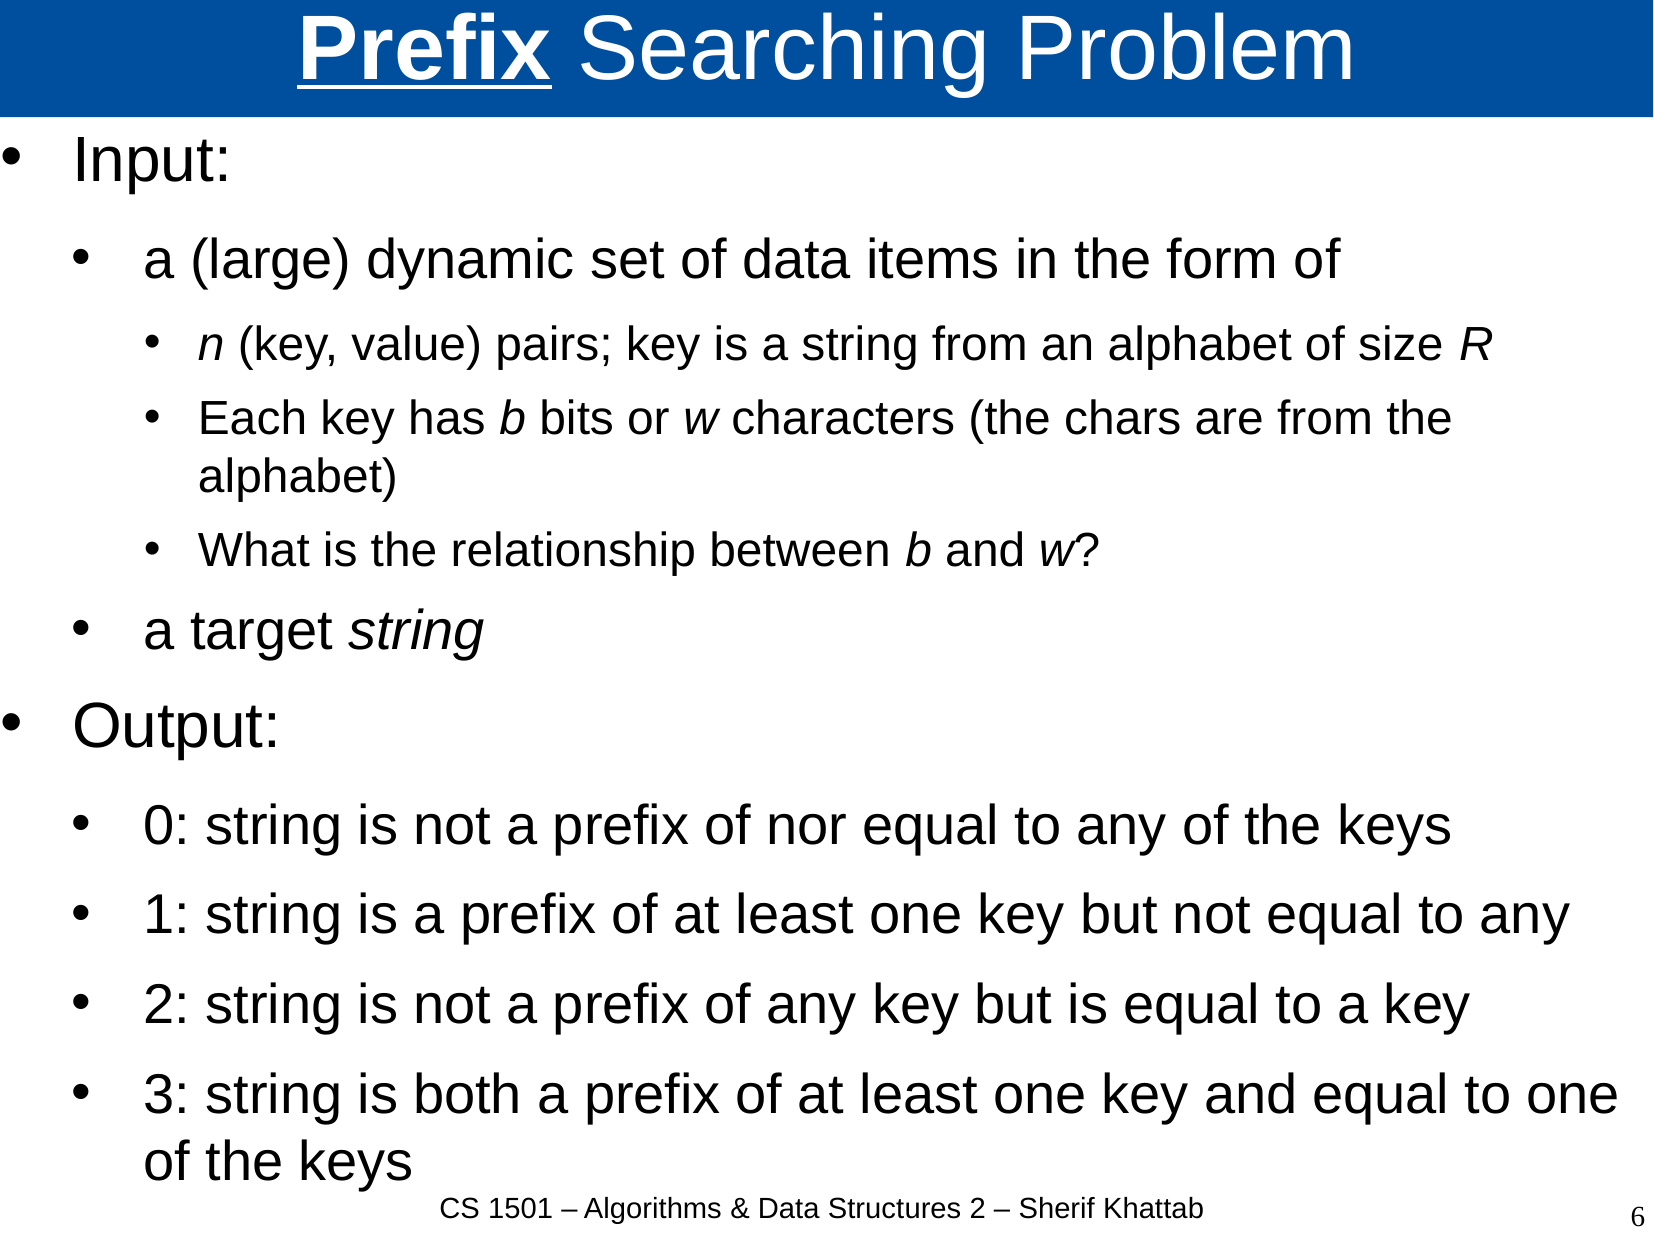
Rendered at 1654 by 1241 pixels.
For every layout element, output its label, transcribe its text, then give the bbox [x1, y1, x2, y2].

slide_number 6 [1265, 1199, 1646, 1241]
title Prefix Searching Problem [0, 0, 1654, 117]
footer CS 1501 – Algorithms & Data Structures 2 – Sherif Khattab [407, 1191, 1238, 1241]
list Input: a (large) dynamic set of data items in the form of n (key, value) pairs; key is a string from an alphabet of size R Each key has b bits or w characters (the chars are from the alphabet) What is the relationship between b and w? a target string Output: 0: string is not a prefix of nor equal to any of the keys 1: string is a prefix of at least one key but not equal to any 2: string is not a prefix of any key but is equal to a key 3: string is both a prefix of at least one key and equal to one of the keys [0, 117, 1654, 1195]
